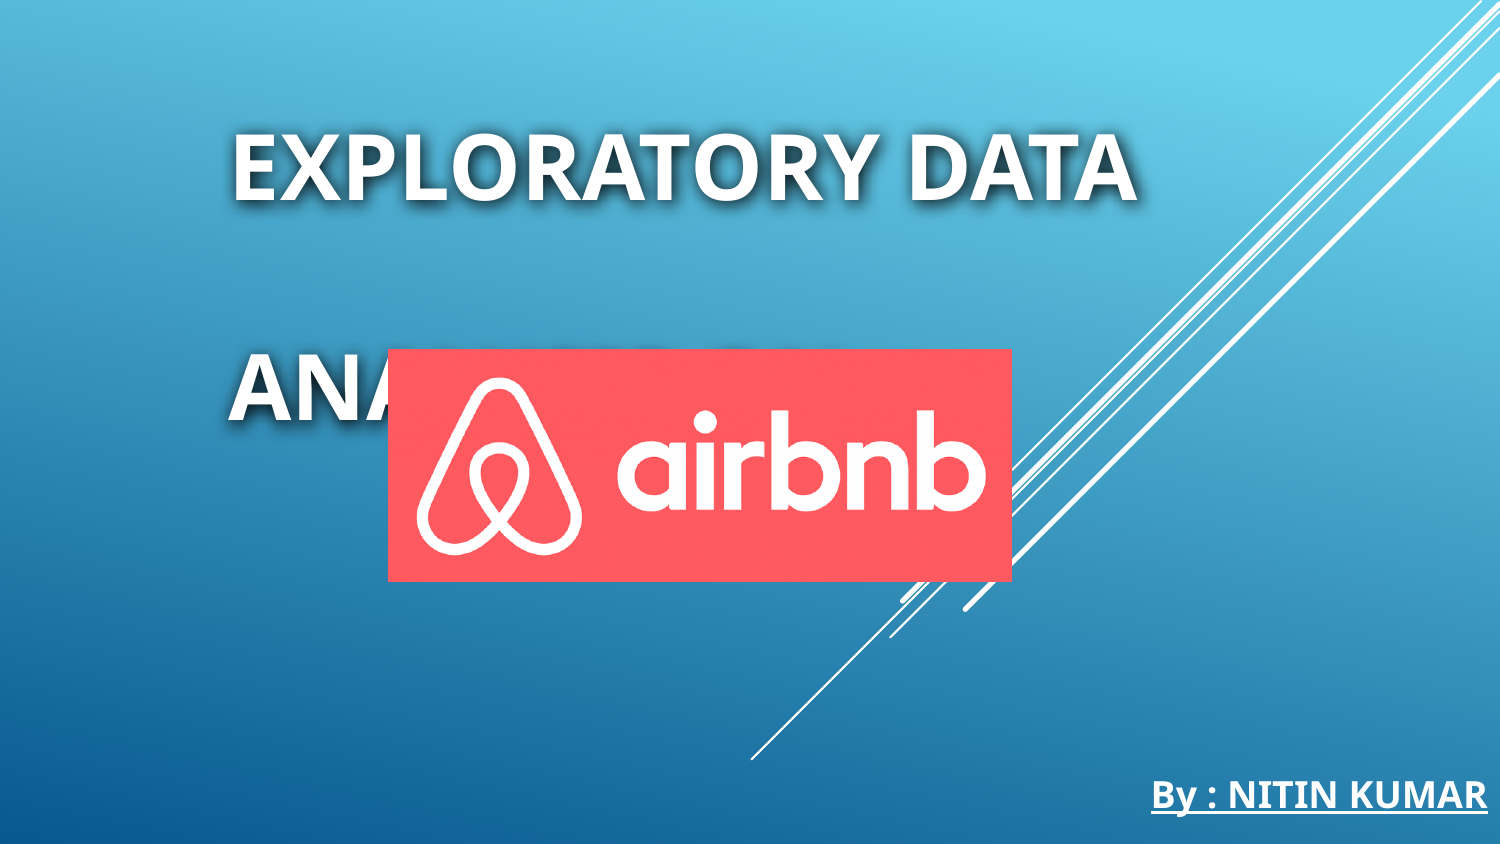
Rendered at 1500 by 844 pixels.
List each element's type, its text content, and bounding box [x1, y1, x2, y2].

picture [388, 349, 1012, 583]
text_box By : NITIN KUMAR [1135, 763, 1500, 823]
text_box EXPLORATORY DATA ANALYSIS ON [213, 101, 1187, 447]
